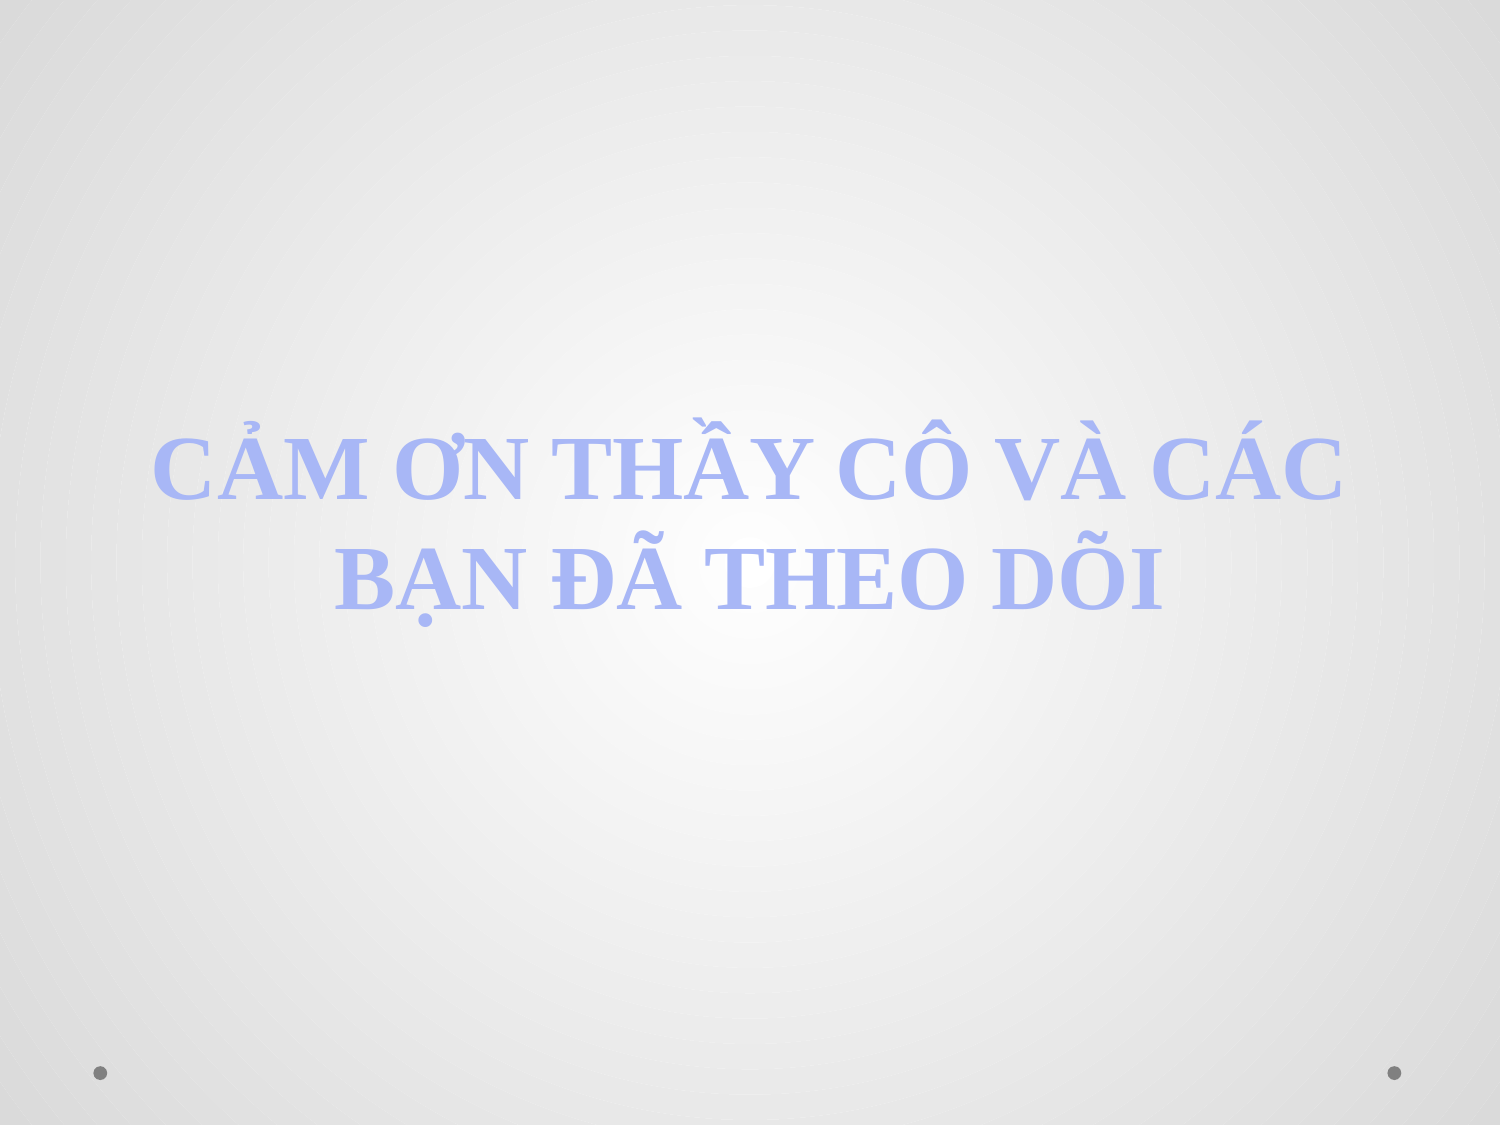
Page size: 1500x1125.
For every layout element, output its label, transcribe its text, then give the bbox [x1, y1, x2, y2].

list CẢM ƠN THẦY CÔ VÀ CÁC BẠN ĐÃ THEO DÕI [75, 399, 1425, 1005]
